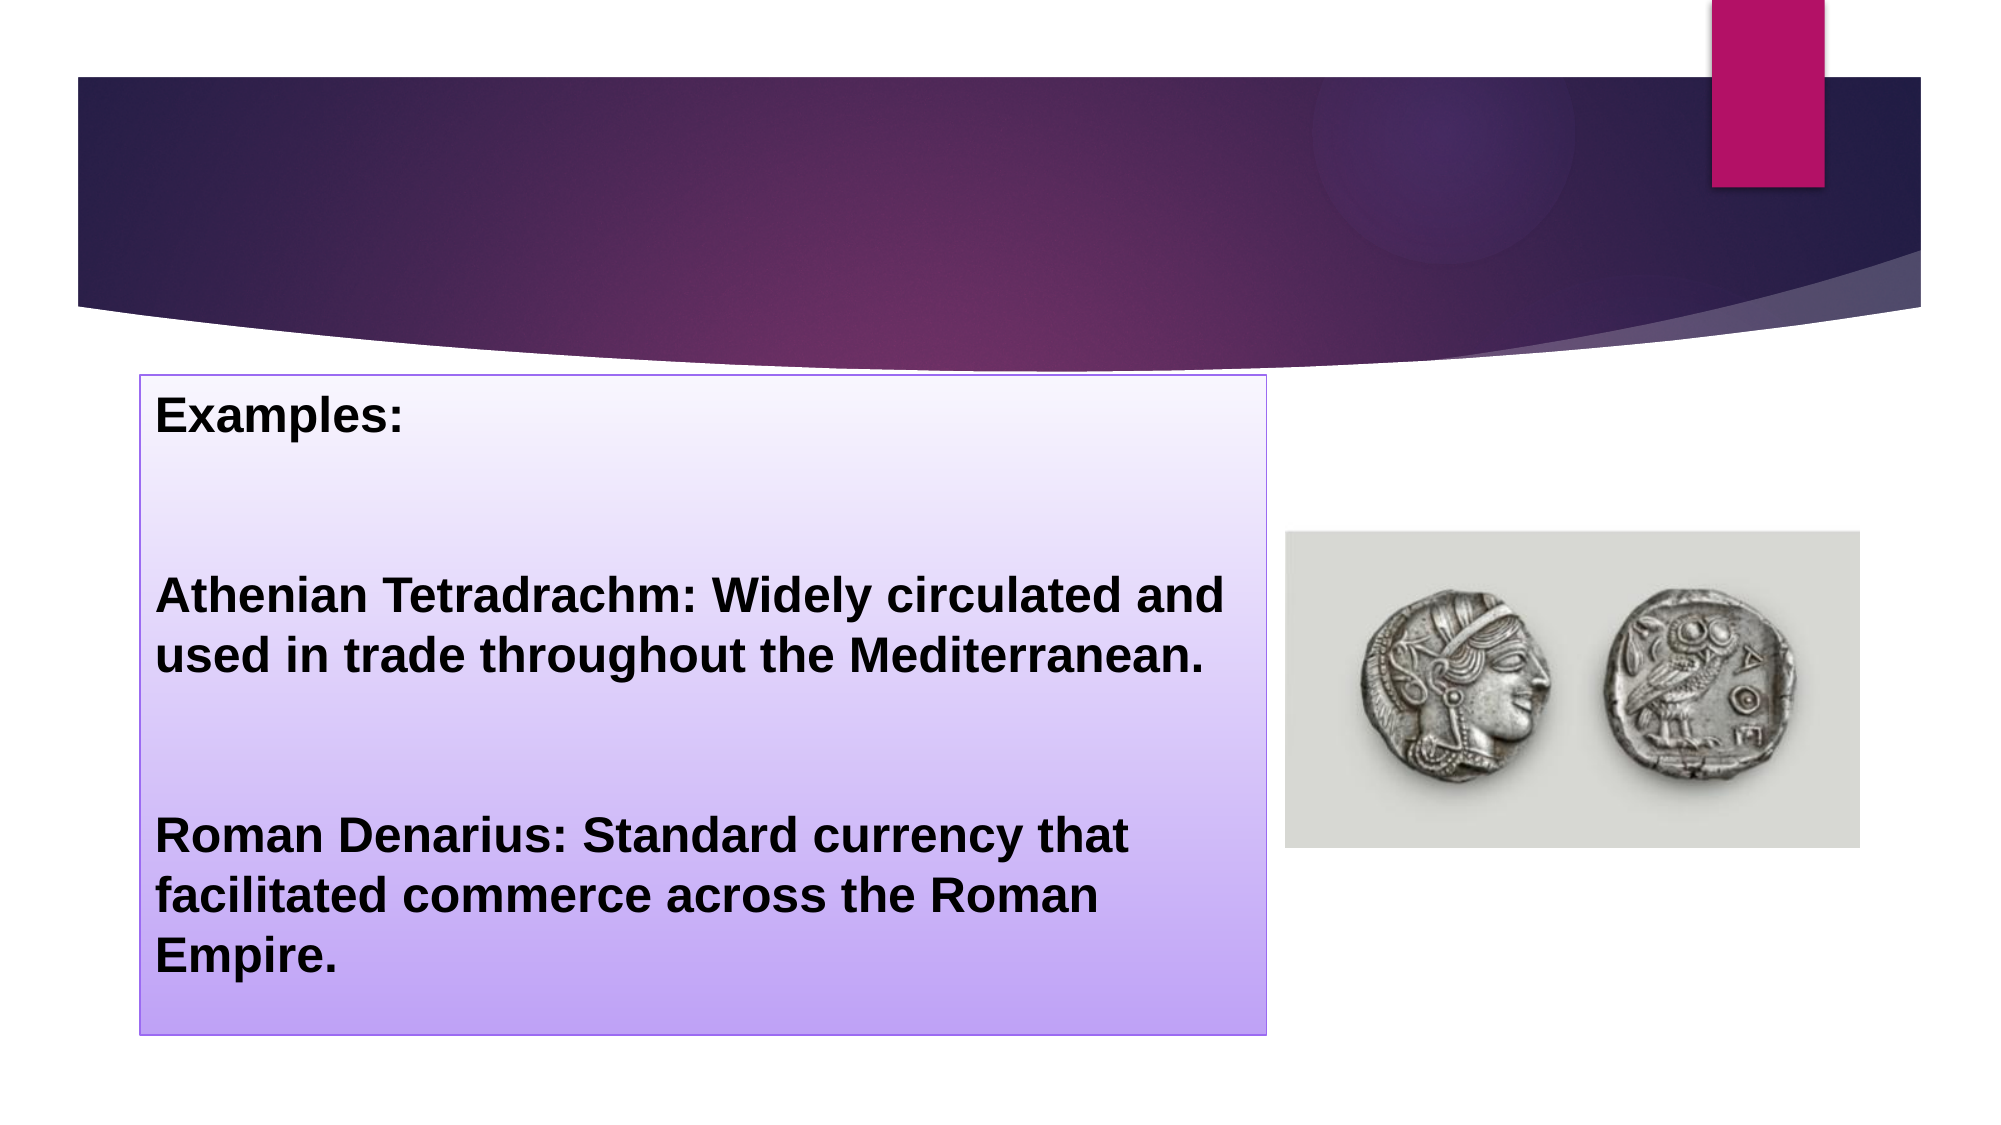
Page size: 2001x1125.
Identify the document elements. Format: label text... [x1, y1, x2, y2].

text_box Examples: Athenian Tetradrachm: Widely circulated and used in trade throughout the Mediterranean. Roman Denarius: Standard currency that facilitated commerce across the Roman Empire. [139, 374, 1267, 1036]
picture [1284, 513, 1861, 848]
